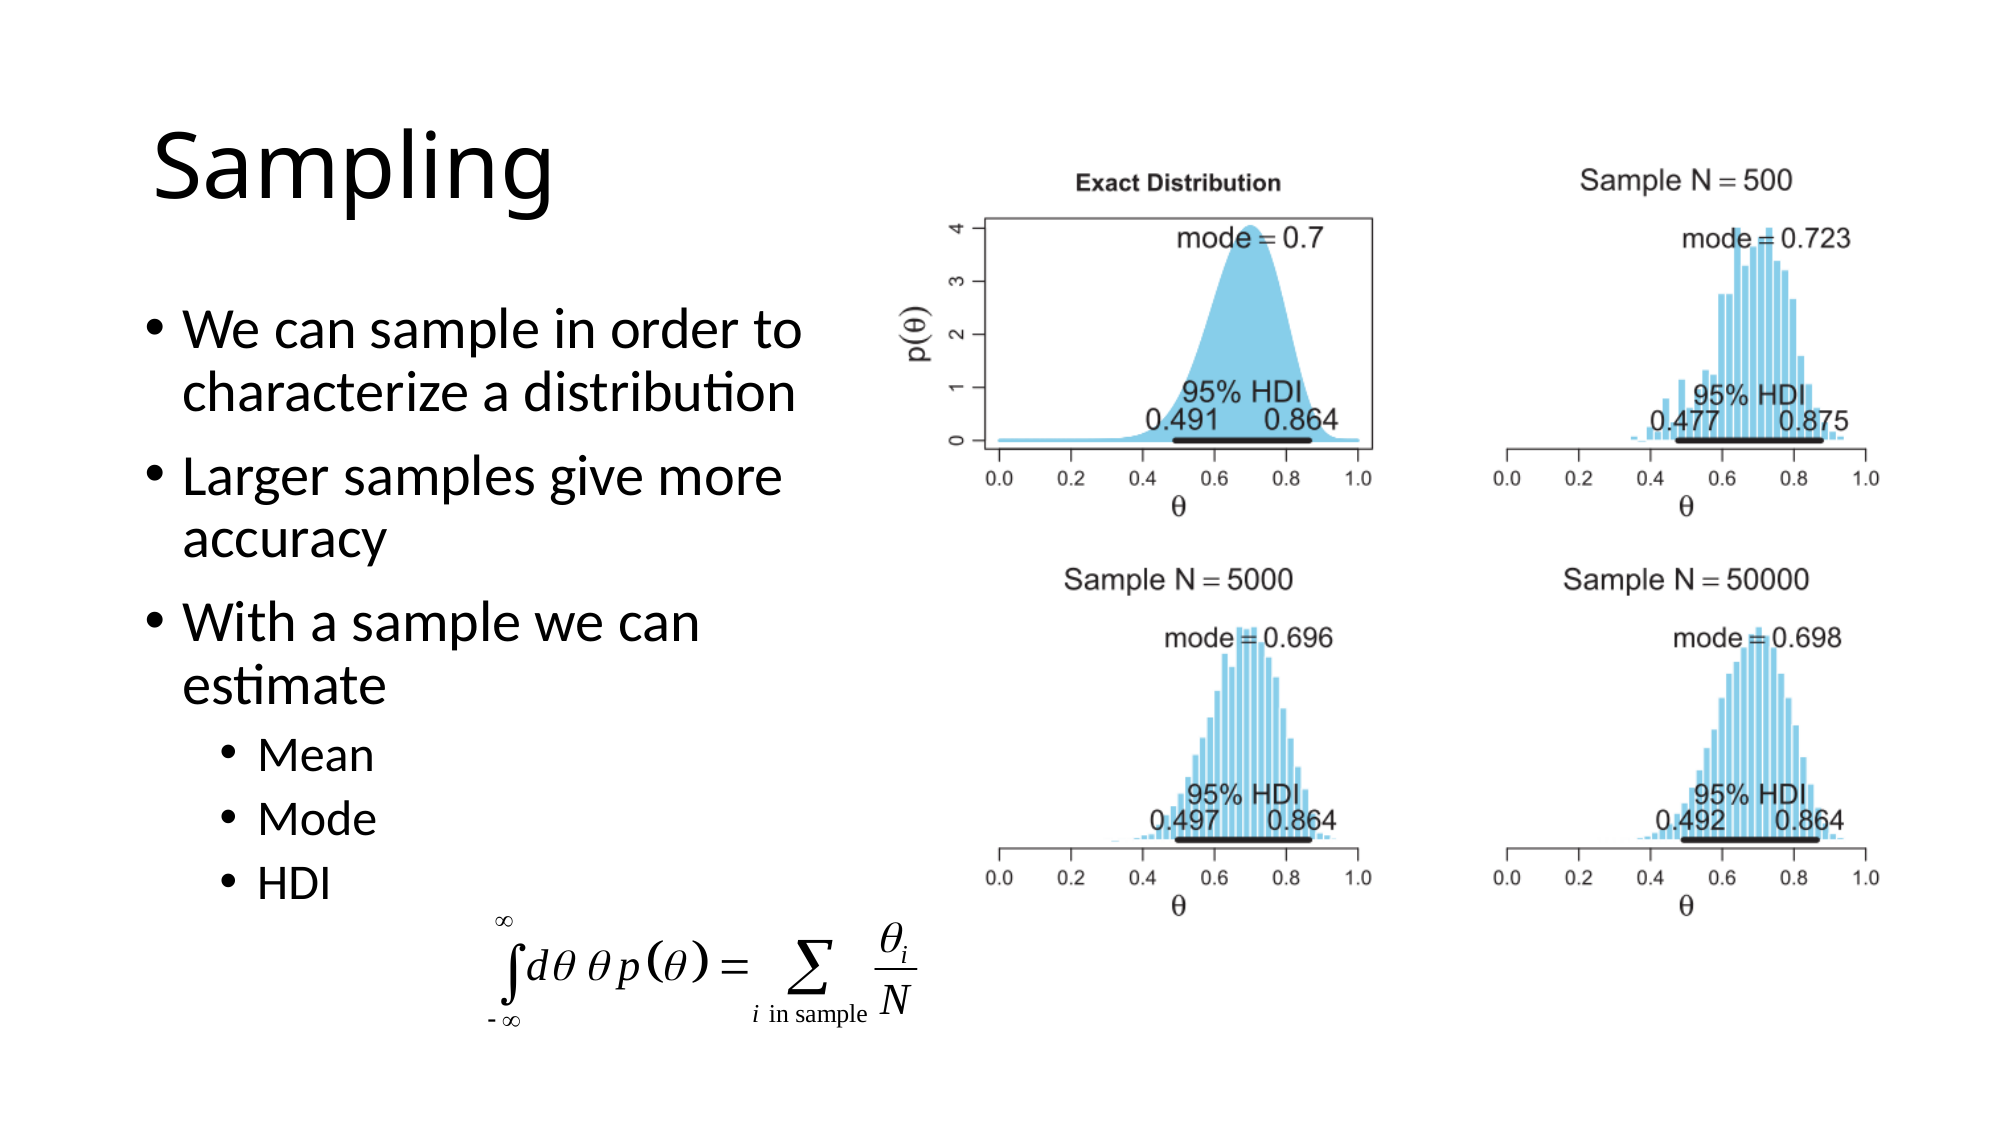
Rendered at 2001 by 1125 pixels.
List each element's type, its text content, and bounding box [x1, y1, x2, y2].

picture [843, 110, 1959, 944]
title Sampling [137, 59, 911, 278]
list We can sample in order to characterize a distribution Larger samples give more accuracy With a sample we can estimate Mean Mode HDI [129, 290, 831, 1005]
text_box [480, 898, 926, 1040]
